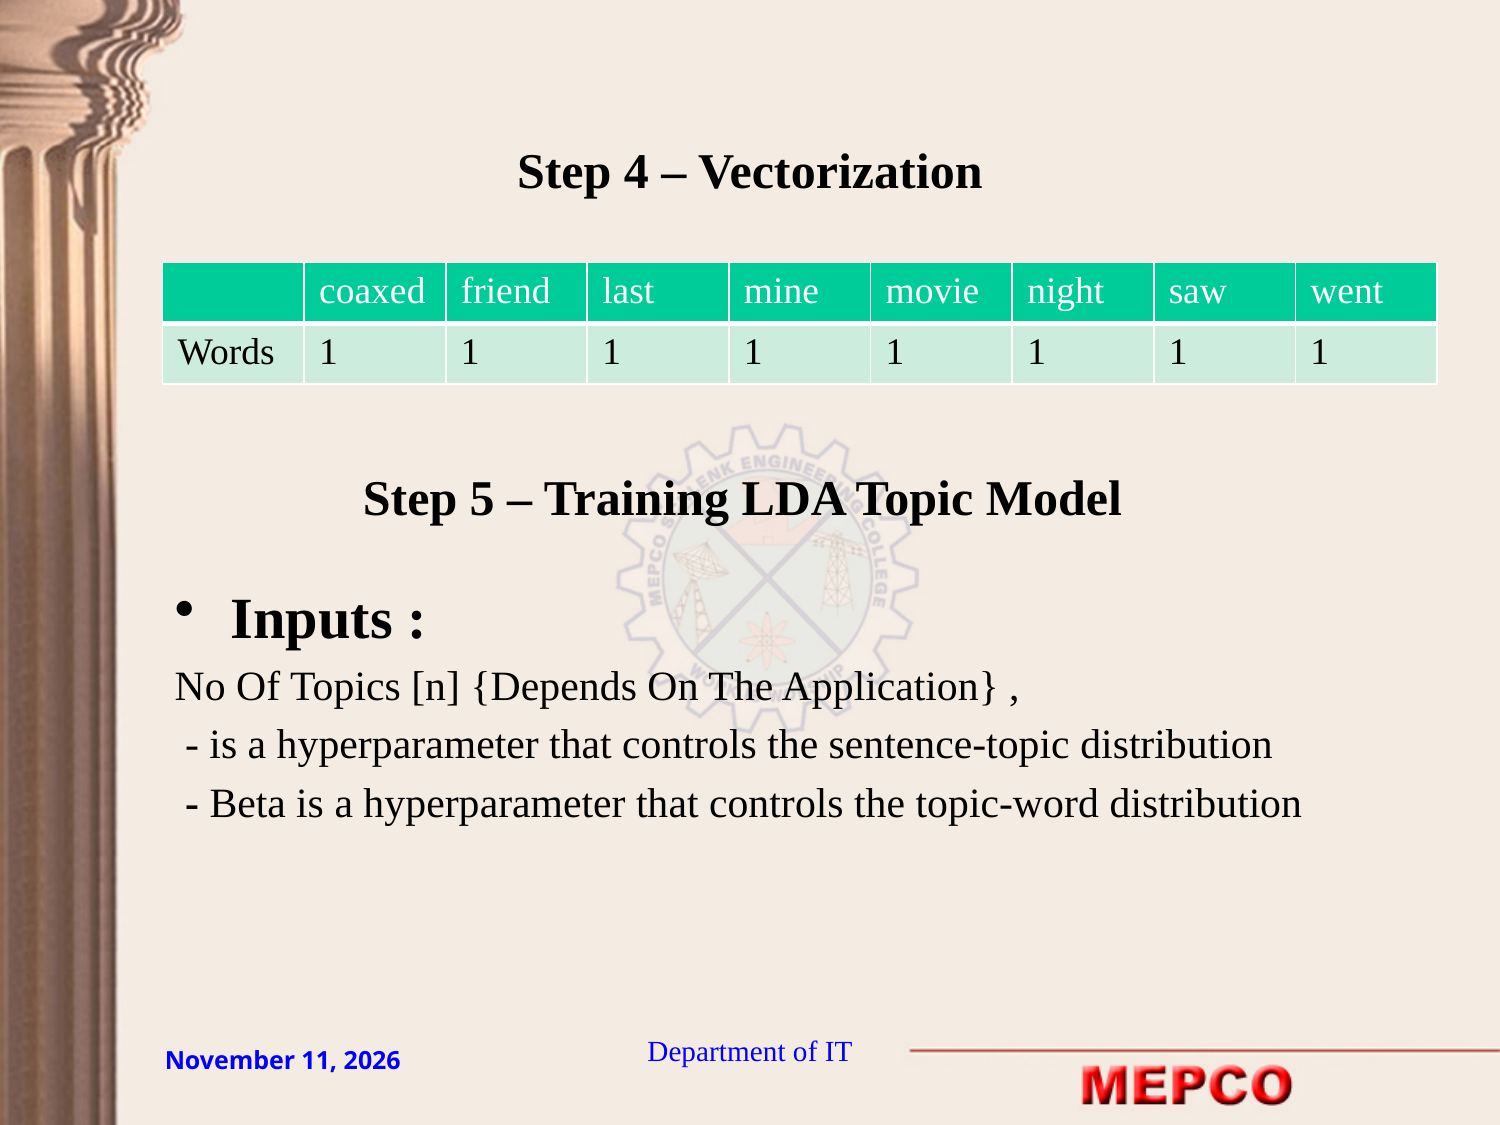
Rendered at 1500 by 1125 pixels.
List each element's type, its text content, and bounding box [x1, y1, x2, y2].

table_cell 1 [871, 326, 1011, 383]
text_box Step 5 – Training LDA Topic Model [111, 426, 1387, 564]
table_cell 1 [1013, 326, 1153, 383]
table_header went [1296, 263, 1436, 321]
footer Department of IT [512, 1024, 988, 1101]
table_header last [588, 263, 728, 321]
table_cell 1 [730, 326, 870, 383]
table_header movie [871, 263, 1011, 321]
table_cell 1 [1296, 326, 1436, 383]
table_header coaxed [305, 263, 445, 321]
title Step 4 – Vectorization [112, 99, 1388, 238]
table_cell 1 [588, 326, 728, 383]
table_header saw [1155, 263, 1295, 321]
table_cell 1 [1155, 326, 1295, 383]
table_cell Words [163, 326, 303, 383]
table_cell 1 [447, 326, 586, 383]
table_header friend [447, 263, 586, 321]
table_header [163, 263, 303, 321]
table_header night [1013, 263, 1153, 321]
table_header mine [730, 263, 870, 321]
table_cell 1 [305, 326, 445, 383]
picture [0, 0, 1500, 1125]
